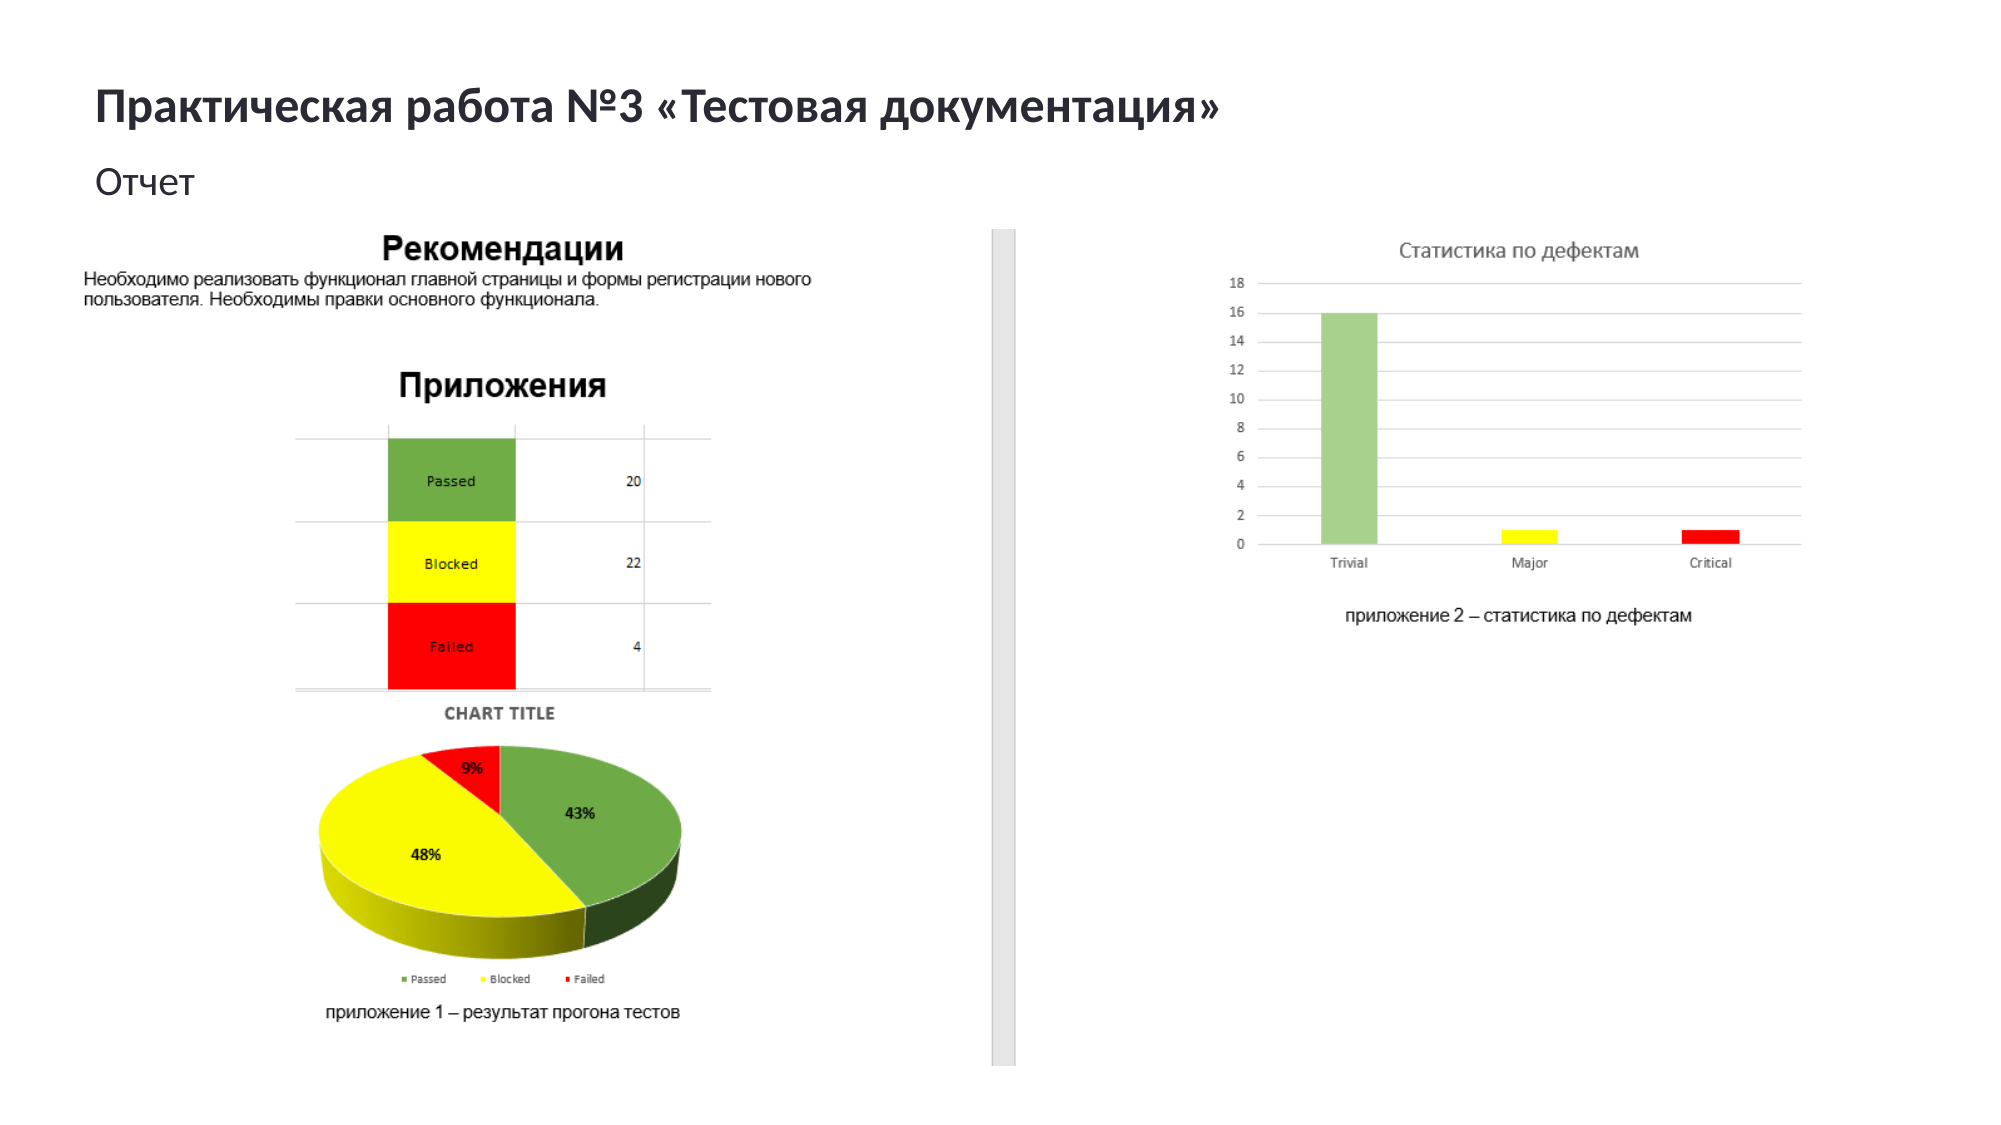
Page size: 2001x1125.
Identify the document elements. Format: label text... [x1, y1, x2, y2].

picture [79, 229, 1921, 1066]
list Отчет [80, 153, 1931, 1014]
title Практическая работа №3 «Тестовая документация» [80, 59, 1931, 153]
